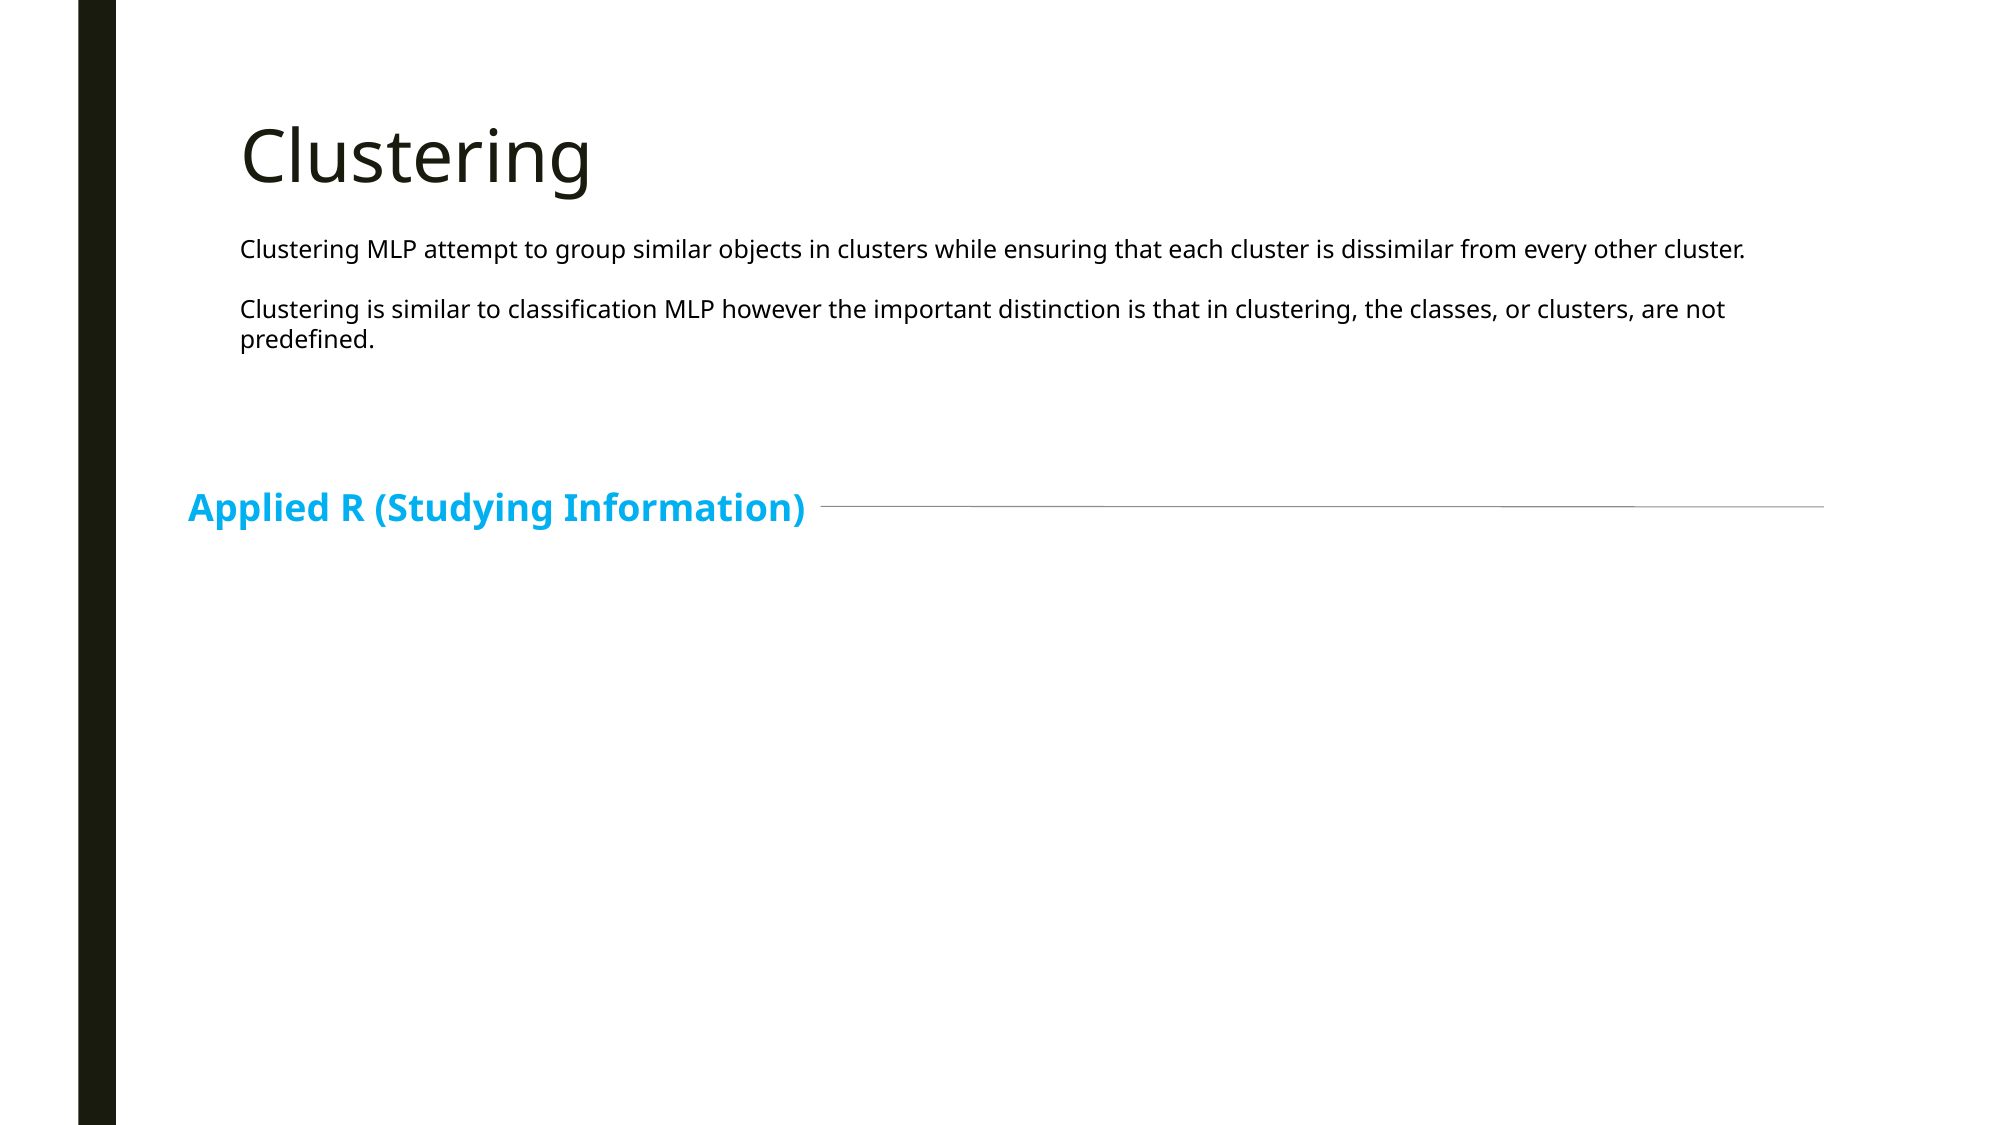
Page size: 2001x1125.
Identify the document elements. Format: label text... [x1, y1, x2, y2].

text_box Clustering MLP attempt to group similar objects in clusters while ensuring that each cluster is dissimilar from every other cluster. Clustering is similar to classification MLP however the important distinction is that in clustering, the classes, or clusters, are not predefined. [224, 226, 1781, 361]
title Clustering [225, 112, 1800, 207]
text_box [224, 476, 1824, 538]
